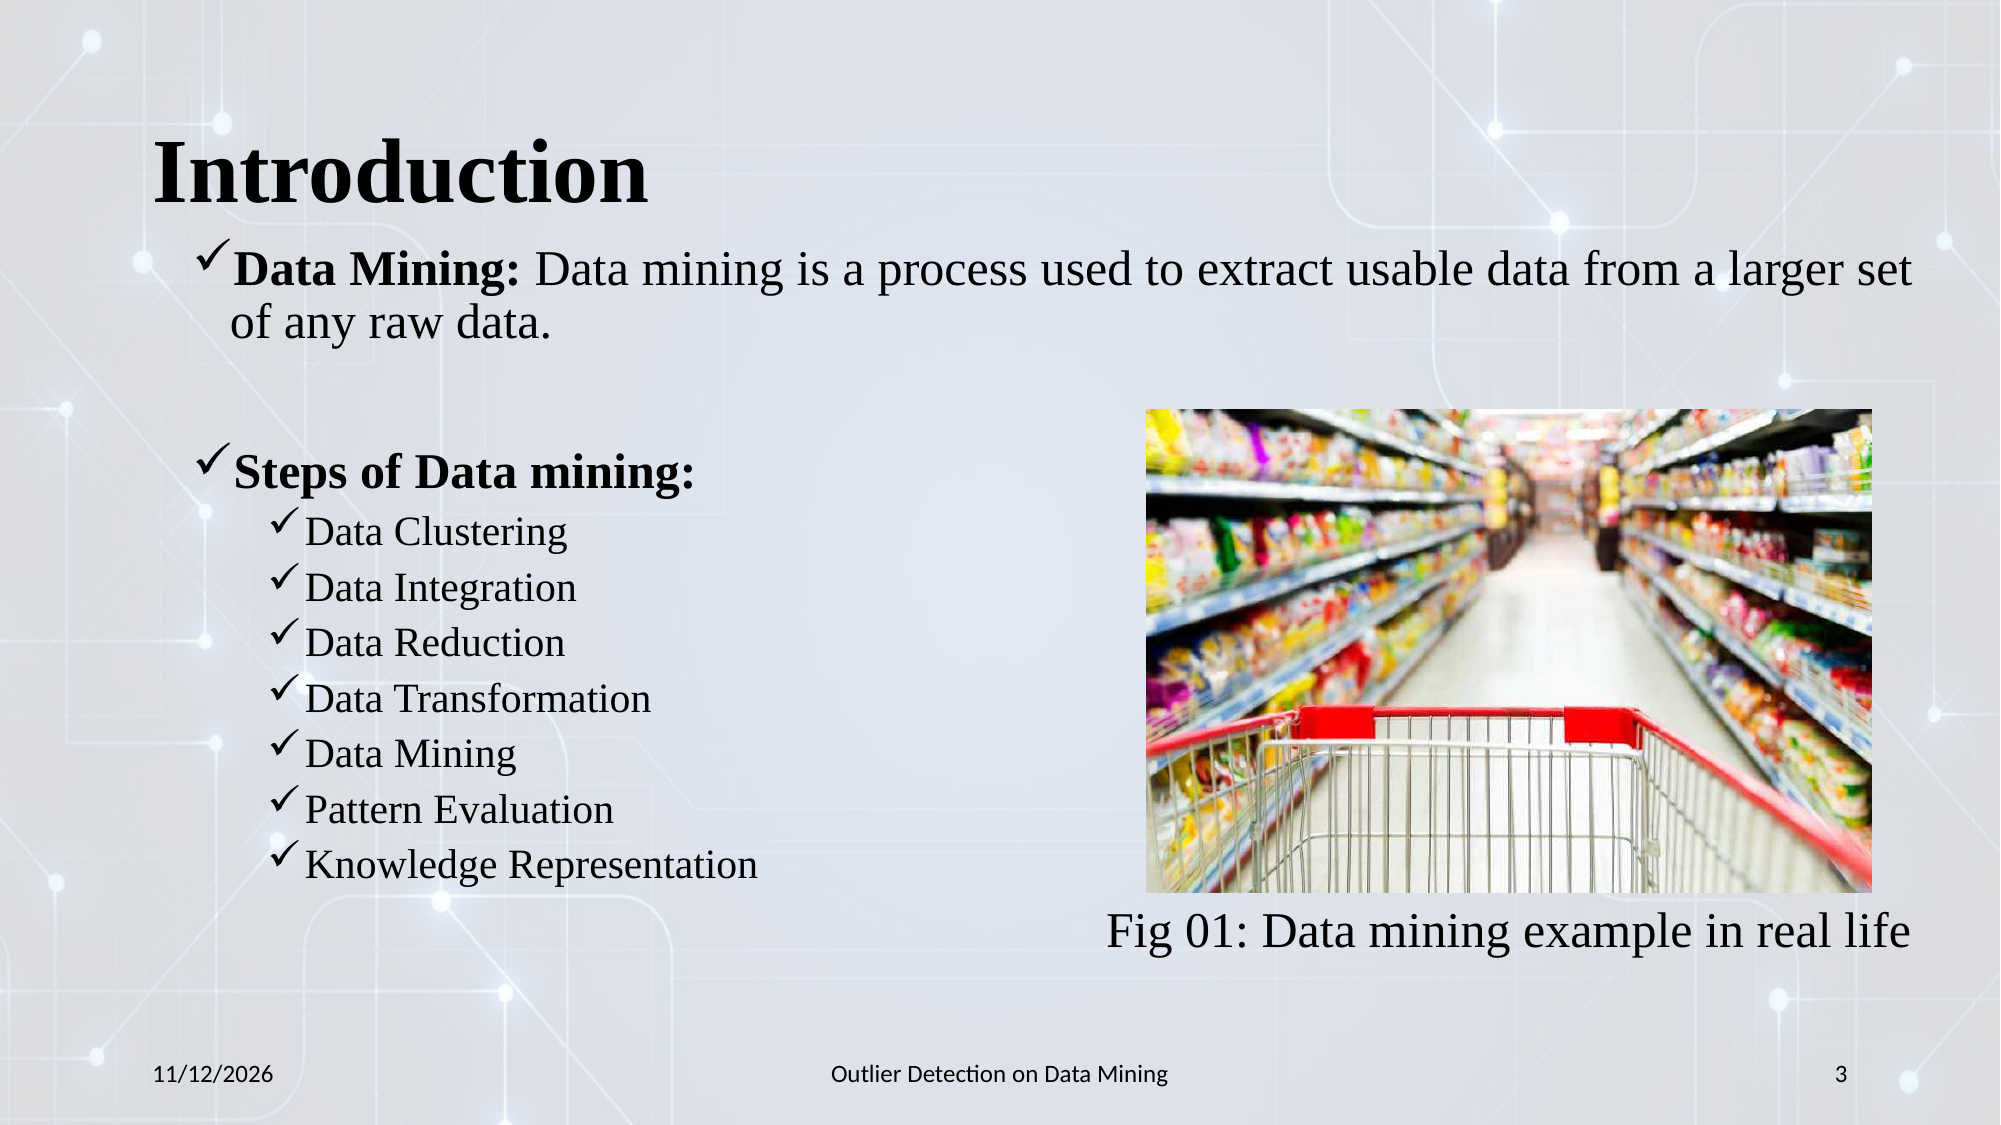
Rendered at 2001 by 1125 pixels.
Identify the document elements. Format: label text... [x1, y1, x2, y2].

text_box Fig 01: Data mining example in real life [1091, 949, 1927, 966]
title Introduction [137, 111, 974, 235]
slide_number 3 [1412, 1042, 1863, 1103]
text_box Data Mining: Data mining is a process used to extract usable data from a larger set of any raw data. Steps of Data mining: Data Clustering Data Integration Data Reduction Data Transformation Data Mining Pattern Evaluation Knowledge Representation [177, 234, 1930, 949]
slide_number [137, 1042, 588, 1103]
picture [1146, 409, 1872, 893]
footer Outlier Detection on Data Mining [662, 1042, 1338, 1103]
